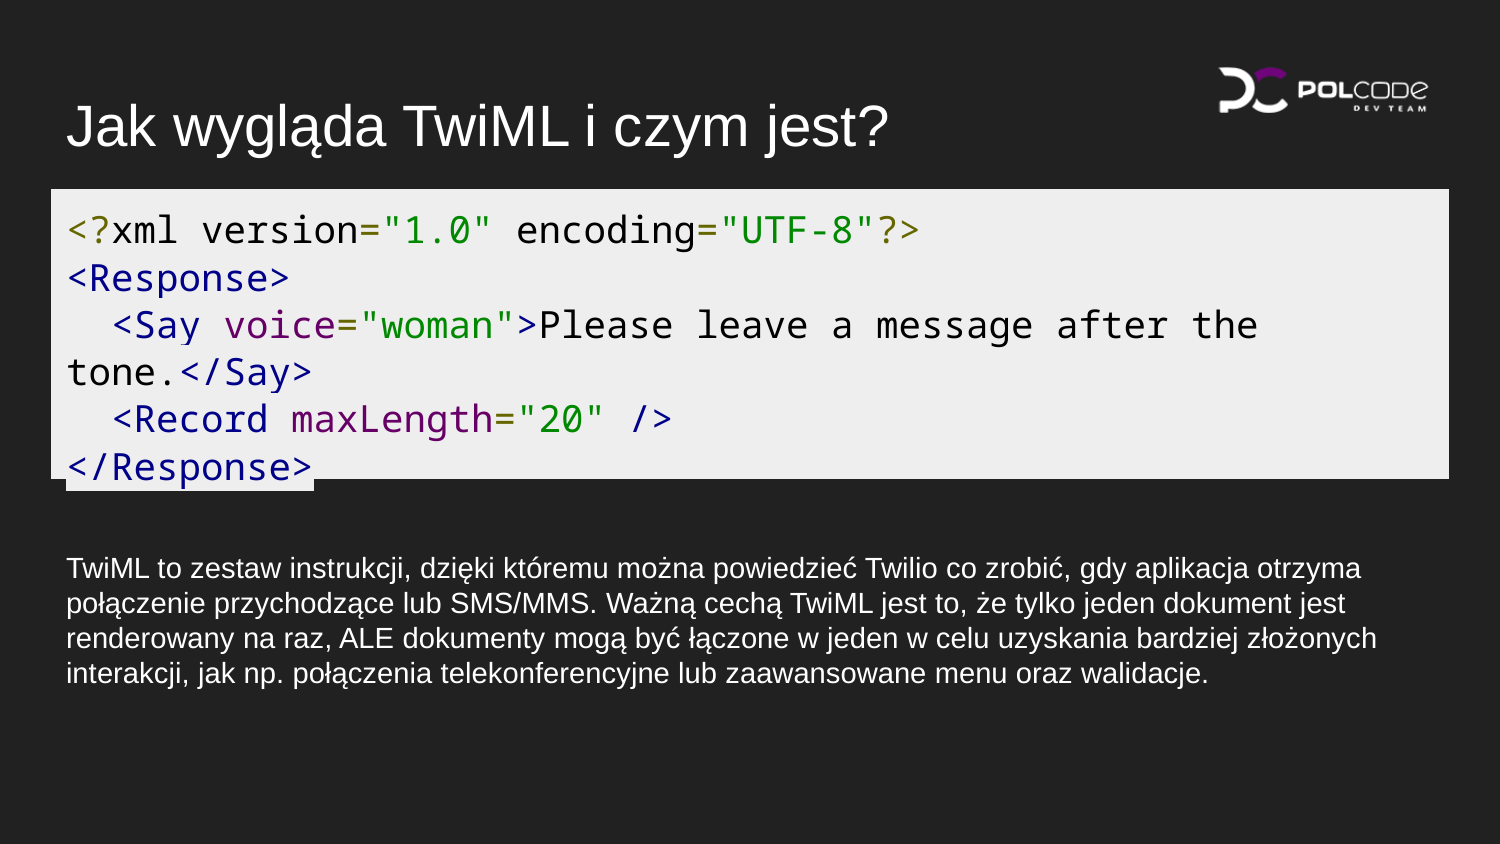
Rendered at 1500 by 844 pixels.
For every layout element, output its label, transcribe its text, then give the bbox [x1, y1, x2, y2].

text_box TwiML to zestaw instrukcji, dzięki któremu można powiedzieć Twilio co zrobić, gdy aplikacja otrzyma połączenie przychodzące lub SMS/MMS. Ważną cechą TwiML jest to, że tylko jeden dokument jest renderowany na raz, ALE dokumenty mogą być łączone w jeden w celu uzyskania bardziej złożonych interakcji, jak np. połączenia telekonferencyjne lub zaawansowane menu oraz walidacje. [51, 534, 1449, 763]
picture [1209, 64, 1450, 117]
title Jak wygląda TwiML i czym jest? [51, 72, 1449, 167]
list <?xml version="1.0" encoding="UTF-8"?> <Response> <Say voice="woman">Please leave a message after the tone.</Say> <Record maxLength="20" /> </Response> [51, 189, 1449, 479]
